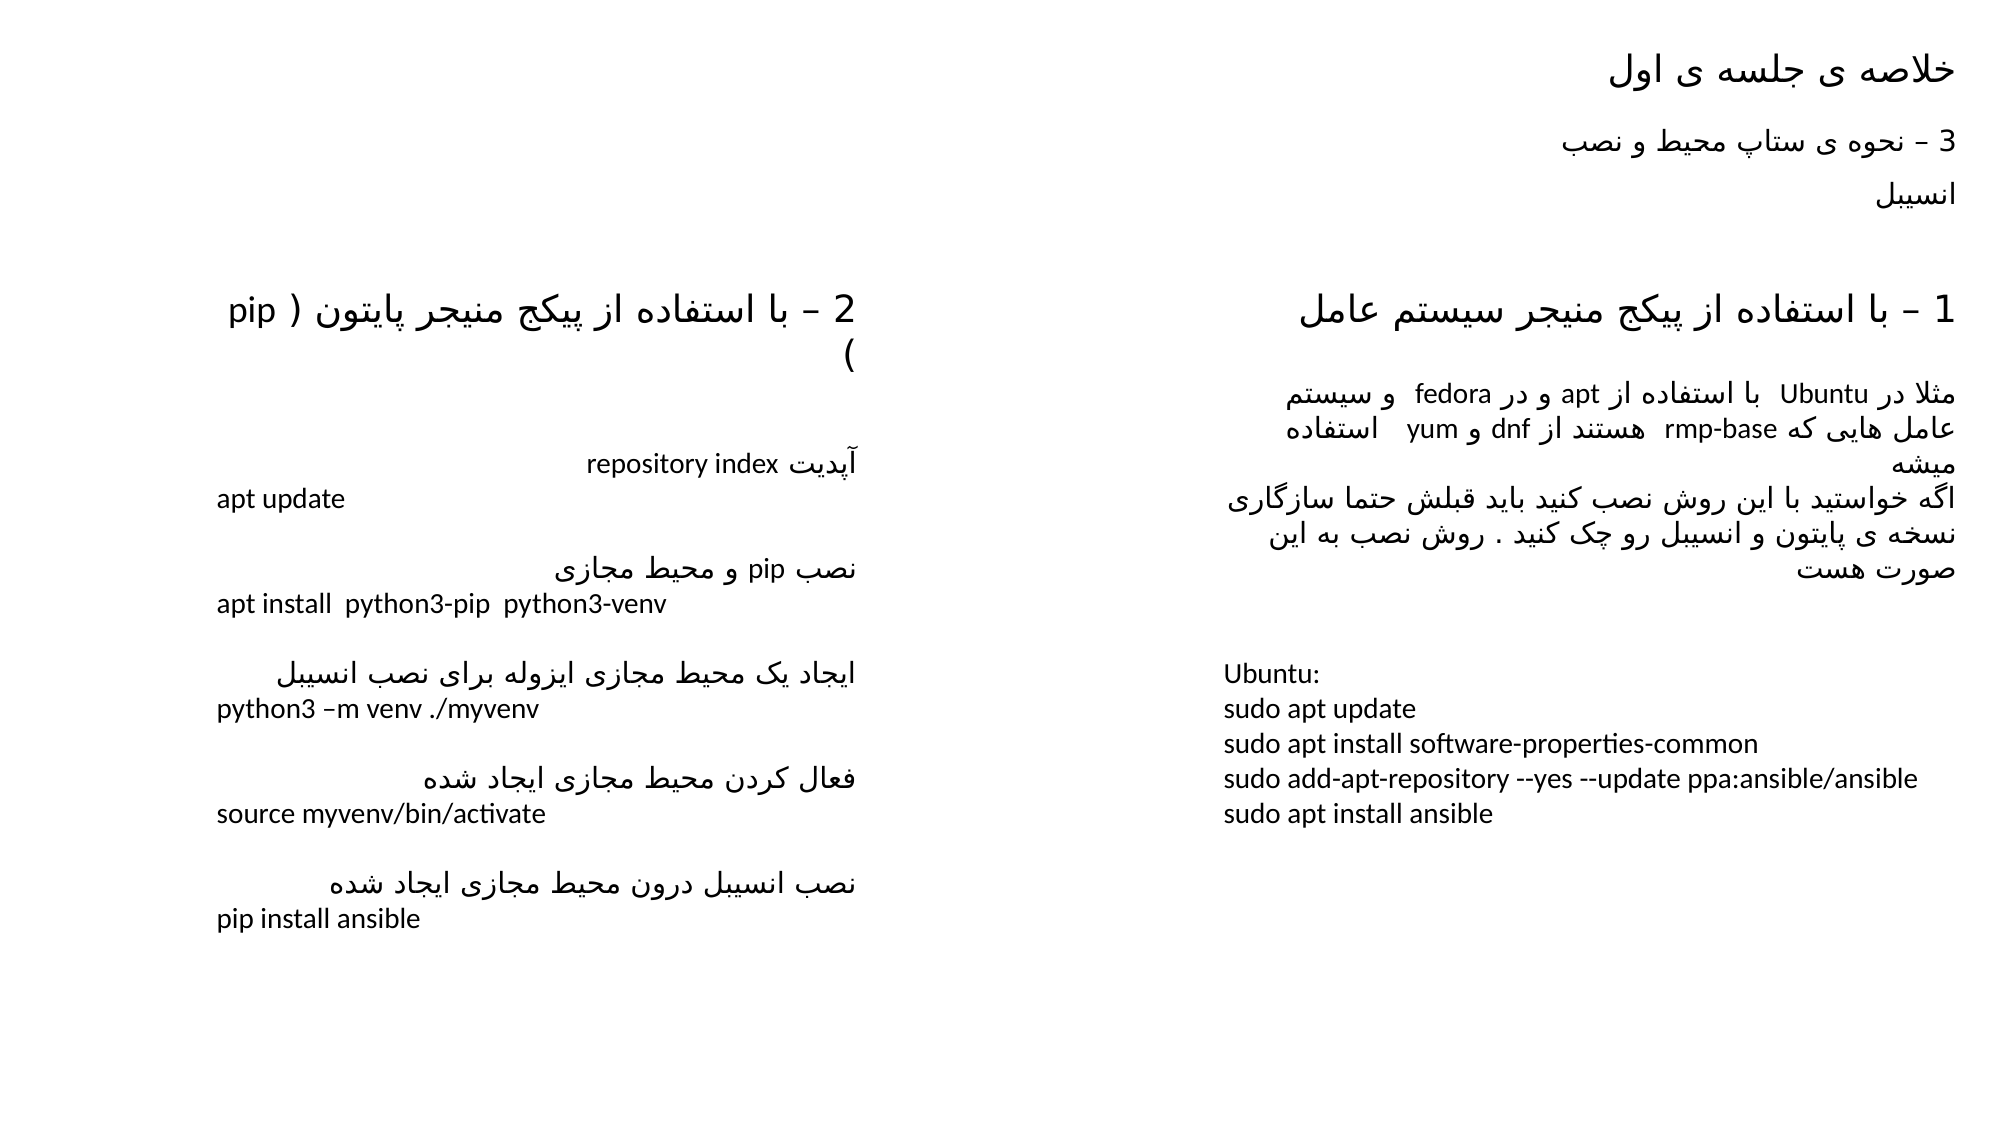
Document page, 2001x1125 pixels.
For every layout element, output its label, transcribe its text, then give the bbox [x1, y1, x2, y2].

text_box 3 – نحوه ی ستاپ محیط و نصب انسیبل [1537, 97, 1972, 218]
text_box 1 – با استفاده از پیکج منیجر سیستم عامل مثلا در Ubuntu با استفاده از apt و در fedora و سیستم عامل هایی که rmp-base هستند از dnf و yum استفاده میشه اگه خواستید با این روش نصب کنید باید قبلش حتما سازگاری نسخه ی پایتون و انسیبل رو چک کنید . روش نصب به این صورت هست Ubuntu: sudo apt update sudo apt install software-properties-common sudo add-apt-repository --yes --update ppa:ansible/ansible sudo apt install ansible [1208, 277, 1972, 962]
text_box خلاصه ی جلسه ی اول [1496, 37, 1972, 97]
text_box 2 – با استفاده از پیکج منیجر پایتون ( pip ) آپدیت repository index apt update نصب pip و محیط مجازی apt install python3-pip python3-venv ایجاد یک محیط مجازی ایزوله برای نصب انسیبل python3 –m venv ./myvenv فعال کردن محیط مجازی ایجاد شده source myvenv/bin/activate نصب انسیبل درون محیط مجازی ایجاد شده pip install ansible [201, 277, 872, 942]
